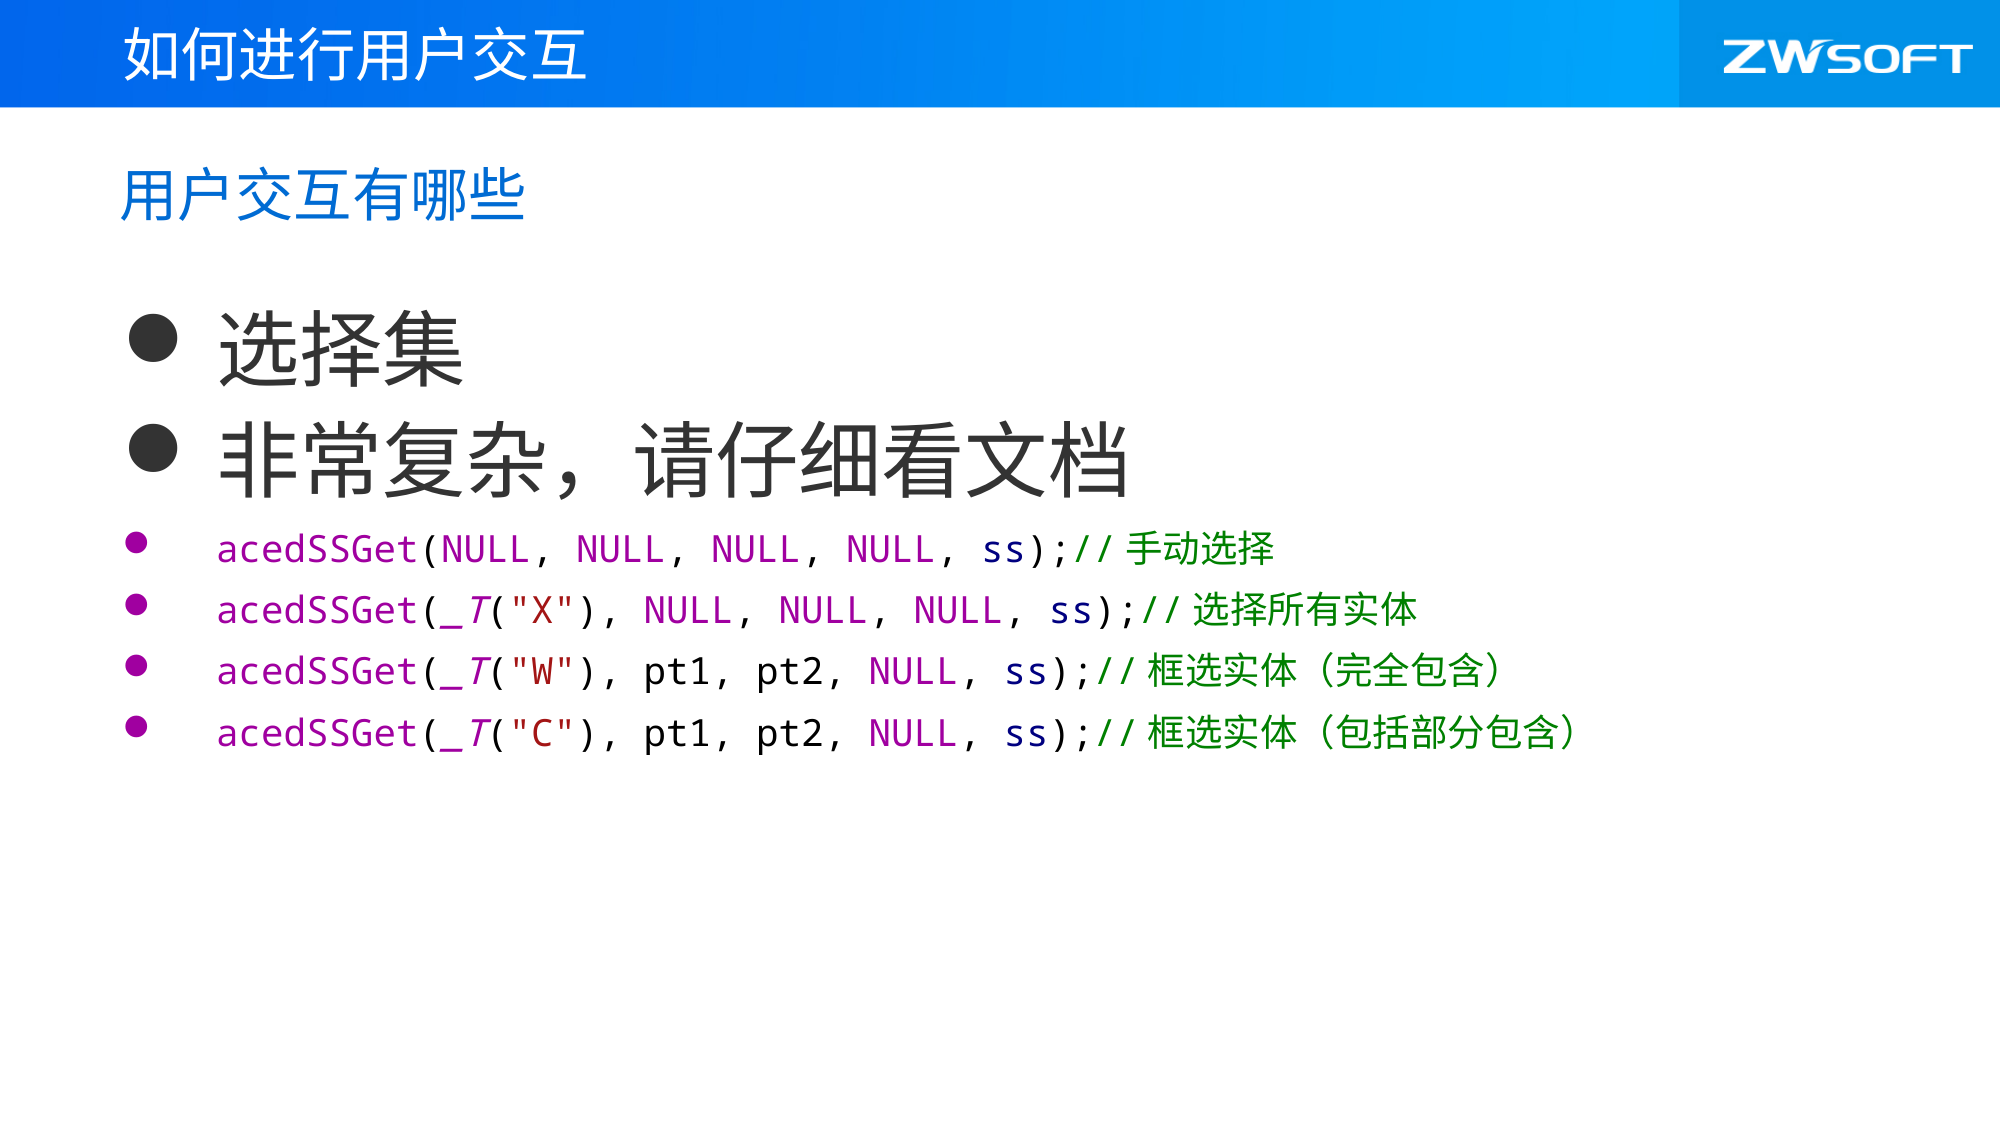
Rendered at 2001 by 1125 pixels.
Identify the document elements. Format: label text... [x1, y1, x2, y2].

list 选择集 非常复杂，请仔细看文档 acedSSGet(NULL, NULL, NULL, NULL, ss);//手动选择 acedSSGet(_T("X"), NULL, NULL, NULL, ss);//选择所有实体 acedSSGet(_T("W"), pt1, pt2, NULL, ss);//框选实体（完全包含） acedSSGet(_T("C"), pt1, pt2, NULL, ss);//框选实体（包括部分包含） [107, 301, 1893, 1061]
picture [0, 0, 2000, 1125]
list 如何进行用户交互 [107, 18, 609, 97]
title 用户交互有哪些 [104, 158, 1893, 238]
